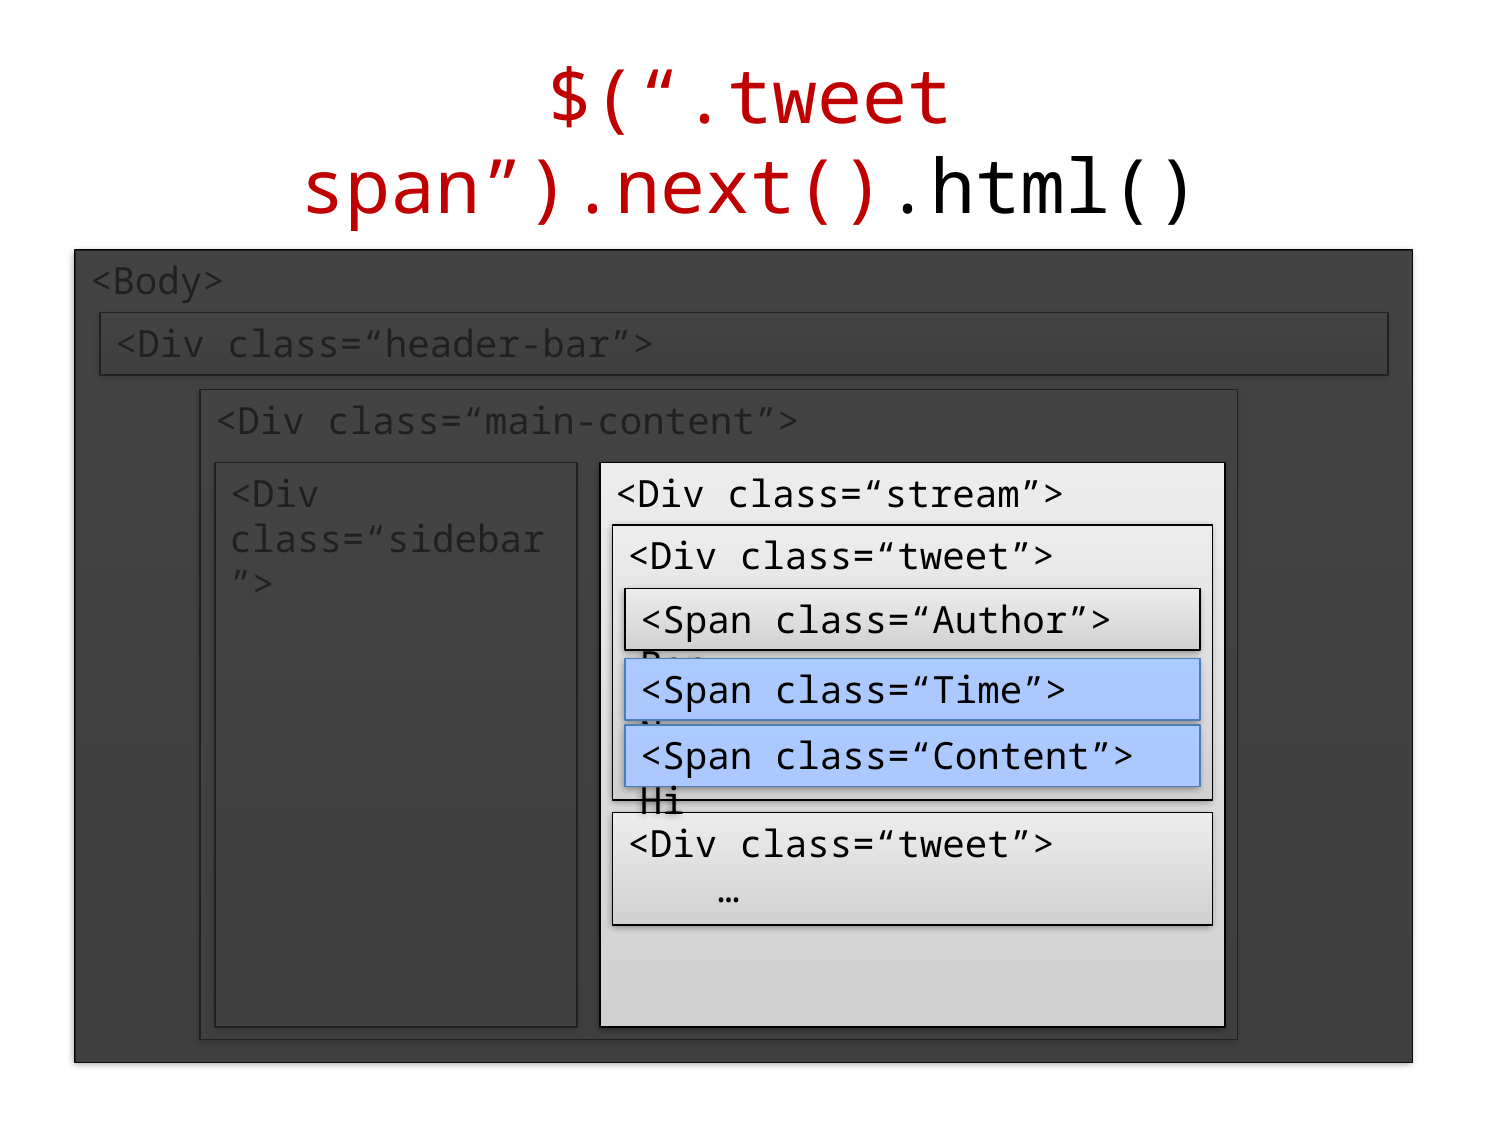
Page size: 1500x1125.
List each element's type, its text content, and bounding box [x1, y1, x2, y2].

text_box <Div class=“tweet”> [612, 524, 1213, 801]
text_box [73, 248, 1414, 1064]
text_box <Span class=“Time”> Now [624, 658, 1201, 721]
text_box <Span class=“Content”> Hi [624, 724, 1201, 787]
title $(“.tweet span”).next().html() [75, 45, 1425, 233]
text_box <Div class=“stream”> [599, 462, 1226, 1028]
text_box <Span class=“Author”> Ben [624, 588, 1201, 651]
text_box <Div class=“tweet”> … [612, 812, 1213, 926]
